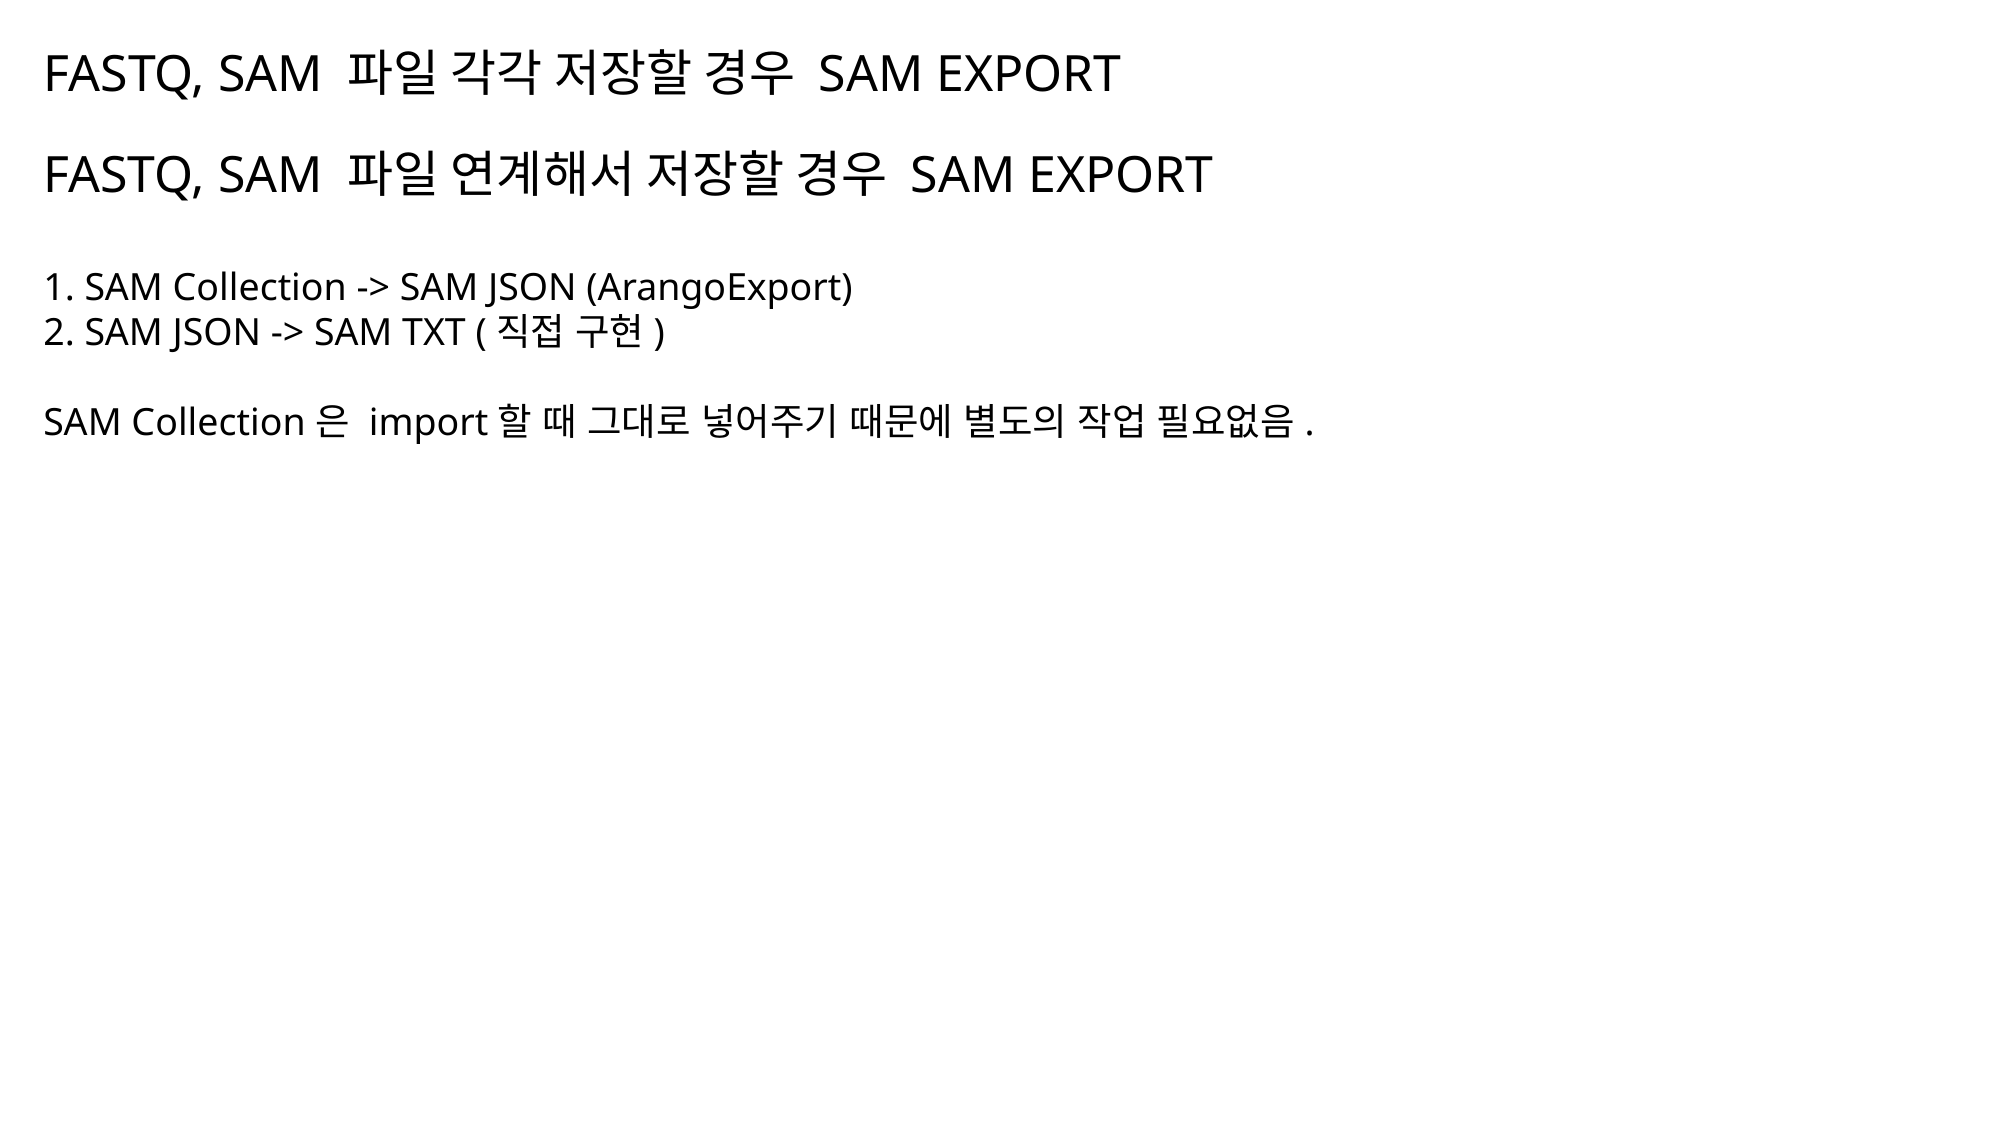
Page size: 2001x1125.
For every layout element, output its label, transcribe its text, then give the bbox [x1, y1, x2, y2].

text_box FASTQ, SAM 파일 연계해서 저장할 경우 SAM EXPORT 1. SAM Collection -> SAM JSON (ArangoExport) 2. SAM JSON -> SAM TXT (직접 구현) SAM Collection은 import할 때 그대로 넣어주기 때문에 별도의 작업 필요없음. [28, 135, 1873, 451]
text_box FASTQ, SAM 파일 각각 저장할 경우 SAM EXPORT [28, 33, 1506, 109]
